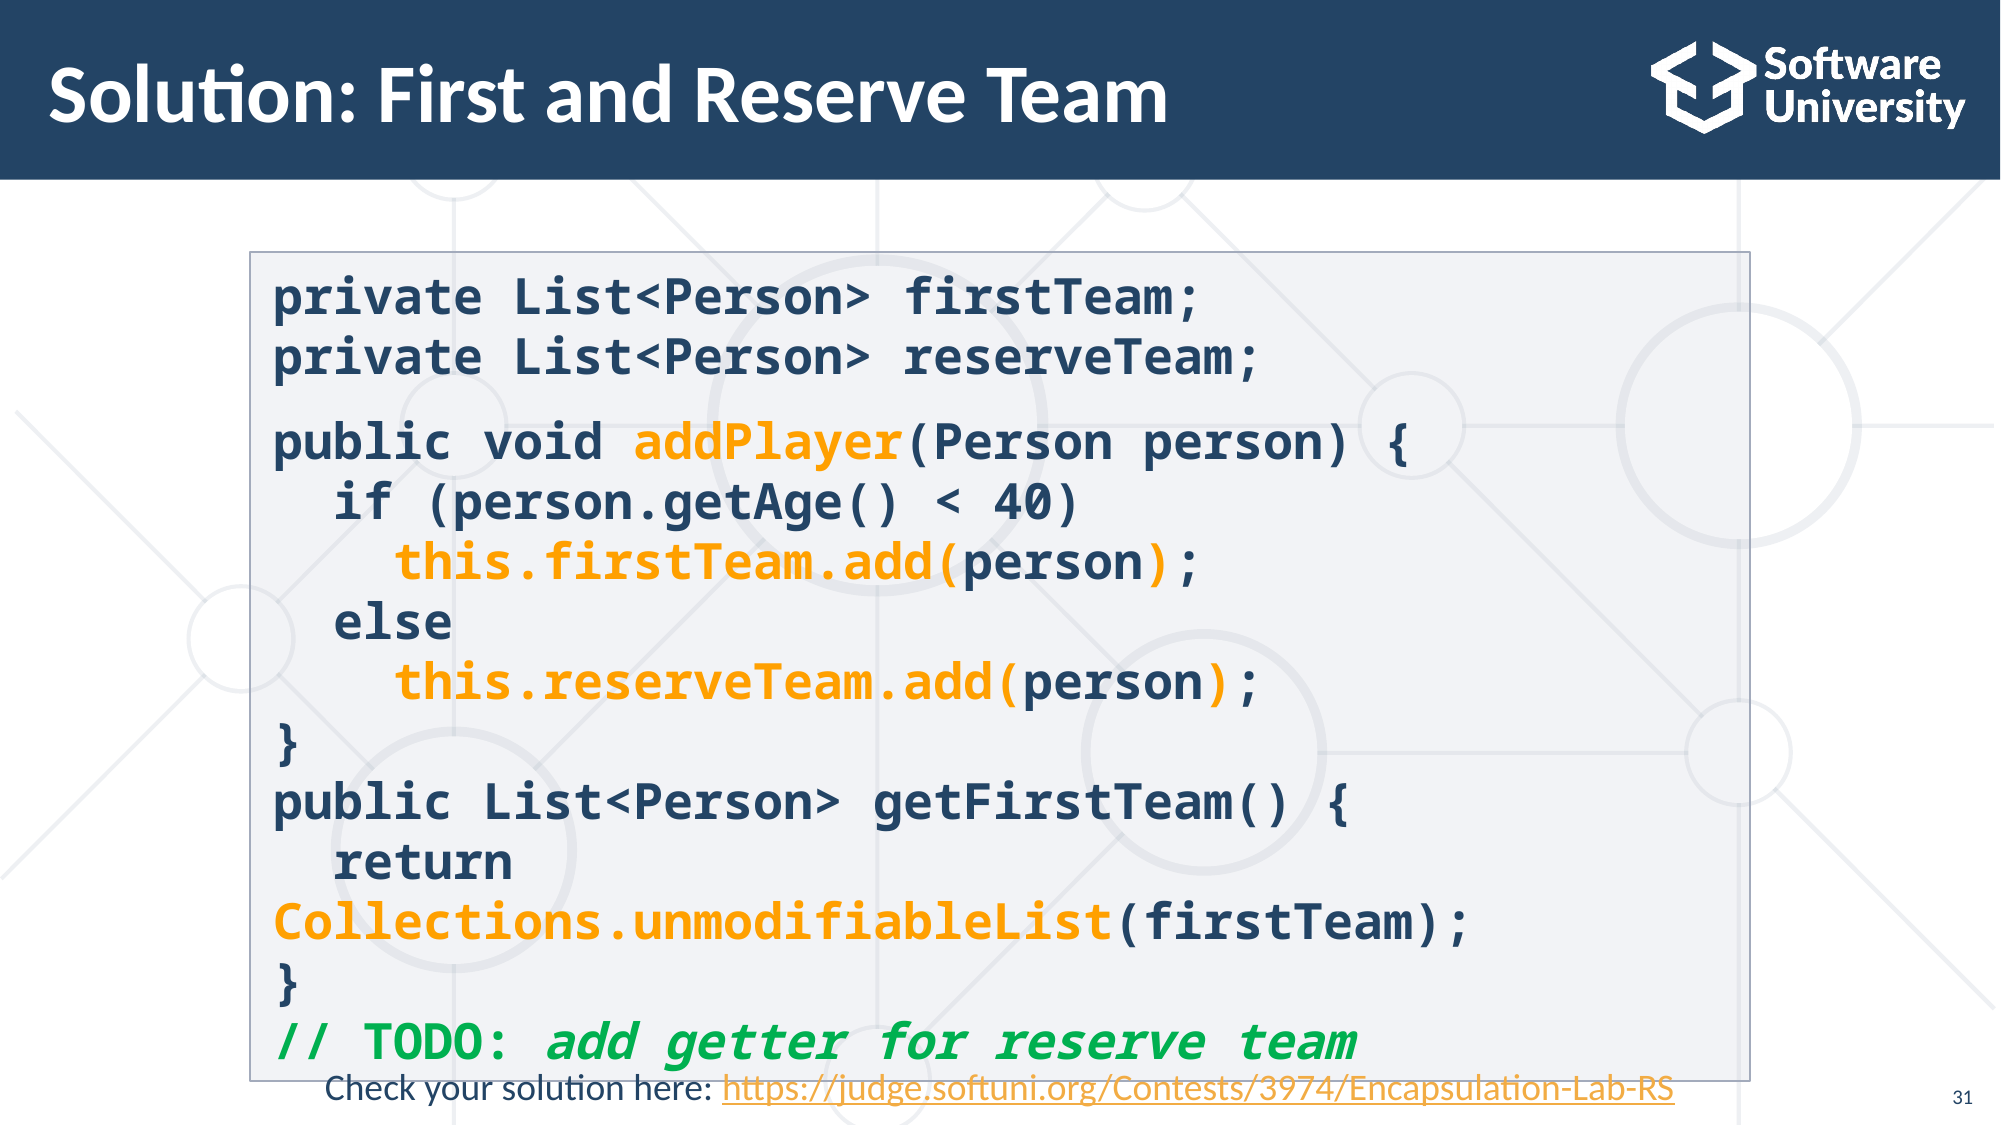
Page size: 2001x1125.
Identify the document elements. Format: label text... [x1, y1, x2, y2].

picture [1651, 41, 1966, 134]
title Solution: First and Reserve Team [31, 16, 1625, 162]
text_box Check your solution here: https://judge.softuni.org/Contests/3974/Encapsulation-Lab-RS [131, 1055, 1869, 1116]
text_box private List<Person> firstTeam; private List<Person> reserveTeam; public void addPlayer(Person person) { if (person.getAge() < 40) this.firstTeam.add(person); else this.reserveTeam.add(person); } public List<Person> getFirstTeam() { return Collections.unmodifiableList(firstTeam); } // TODO: add getter for reserve team [249, 252, 1750, 1055]
slide_number 31 [1927, 1067, 1989, 1117]
